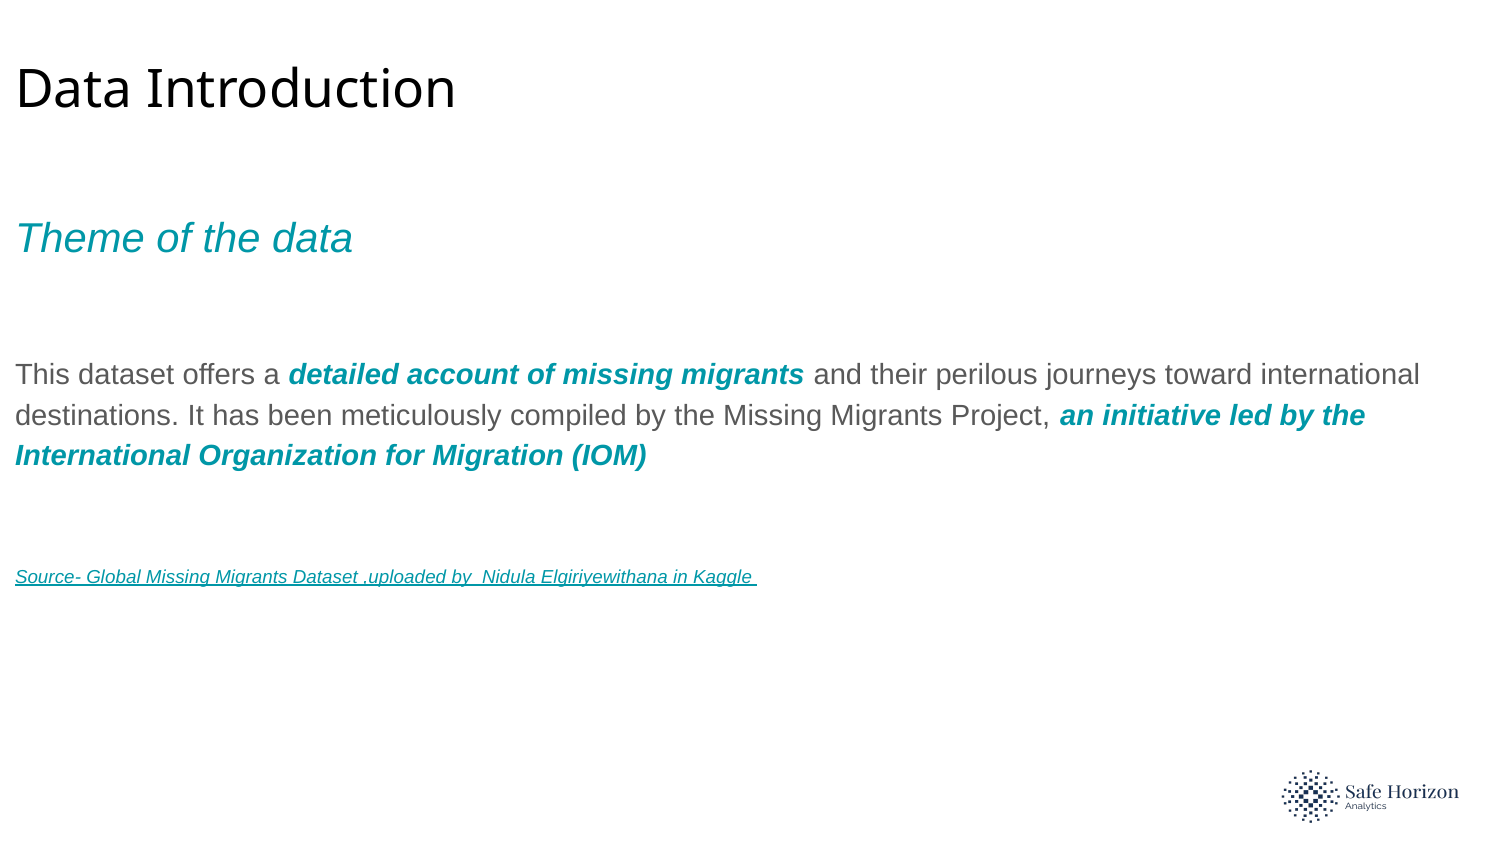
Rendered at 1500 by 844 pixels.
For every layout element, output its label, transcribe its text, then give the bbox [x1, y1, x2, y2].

list Theme of the data This dataset offers a detailed account of missing migrants and their perilous journeys toward international destinations. It has been meticulously compiled by the Missing Migrants Project, an initiative led by the International Organization for Migration (IOM) Source- Global Missing Migrants Dataset ,uploaded by Nidula Elgiriyewithana in Kaggle [0, 187, 1500, 722]
title Data Introduction [0, 39, 1164, 134]
picture [1240, 749, 1500, 844]
